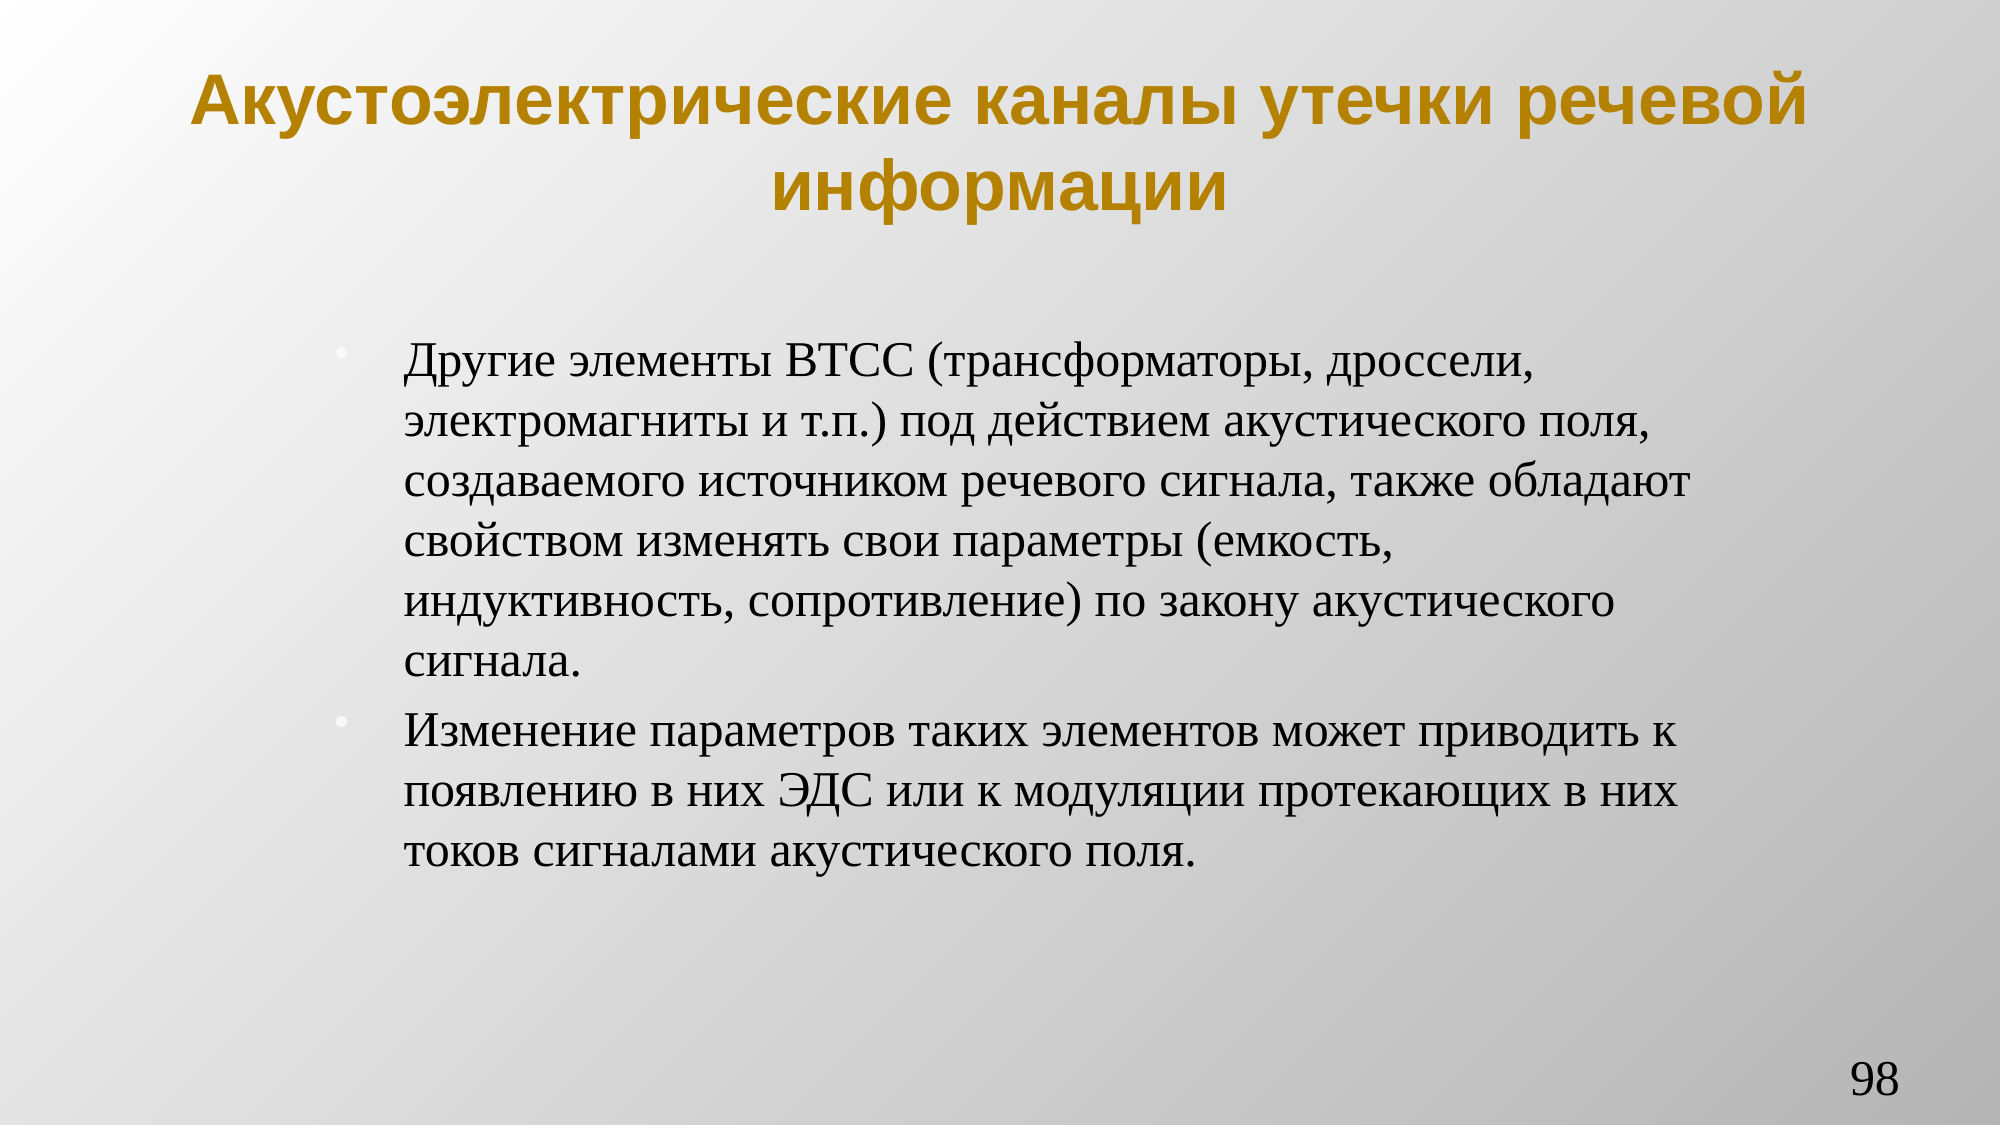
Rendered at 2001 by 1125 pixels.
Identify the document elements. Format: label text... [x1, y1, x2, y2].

slide_number 98 [1733, 1052, 1900, 1113]
title Акустоэлектрические каналы утечки речевой информации [99, 45, 1900, 233]
list Другие элементы ВТСС (трансформаторы, дроссели, электромагниты и т.п.) под действием акустического поля, создаваемого источником речевого сигнала, также обладают свойством изменять свои параметры (емкость, индуктивность, сопротивление) по закону акустического сигнала. Изменение параметров таких элементов может приводить к появлению в них ЭДС или к модуляции протекающих в них токов сигналами акустического поля. [298, 318, 1724, 944]
